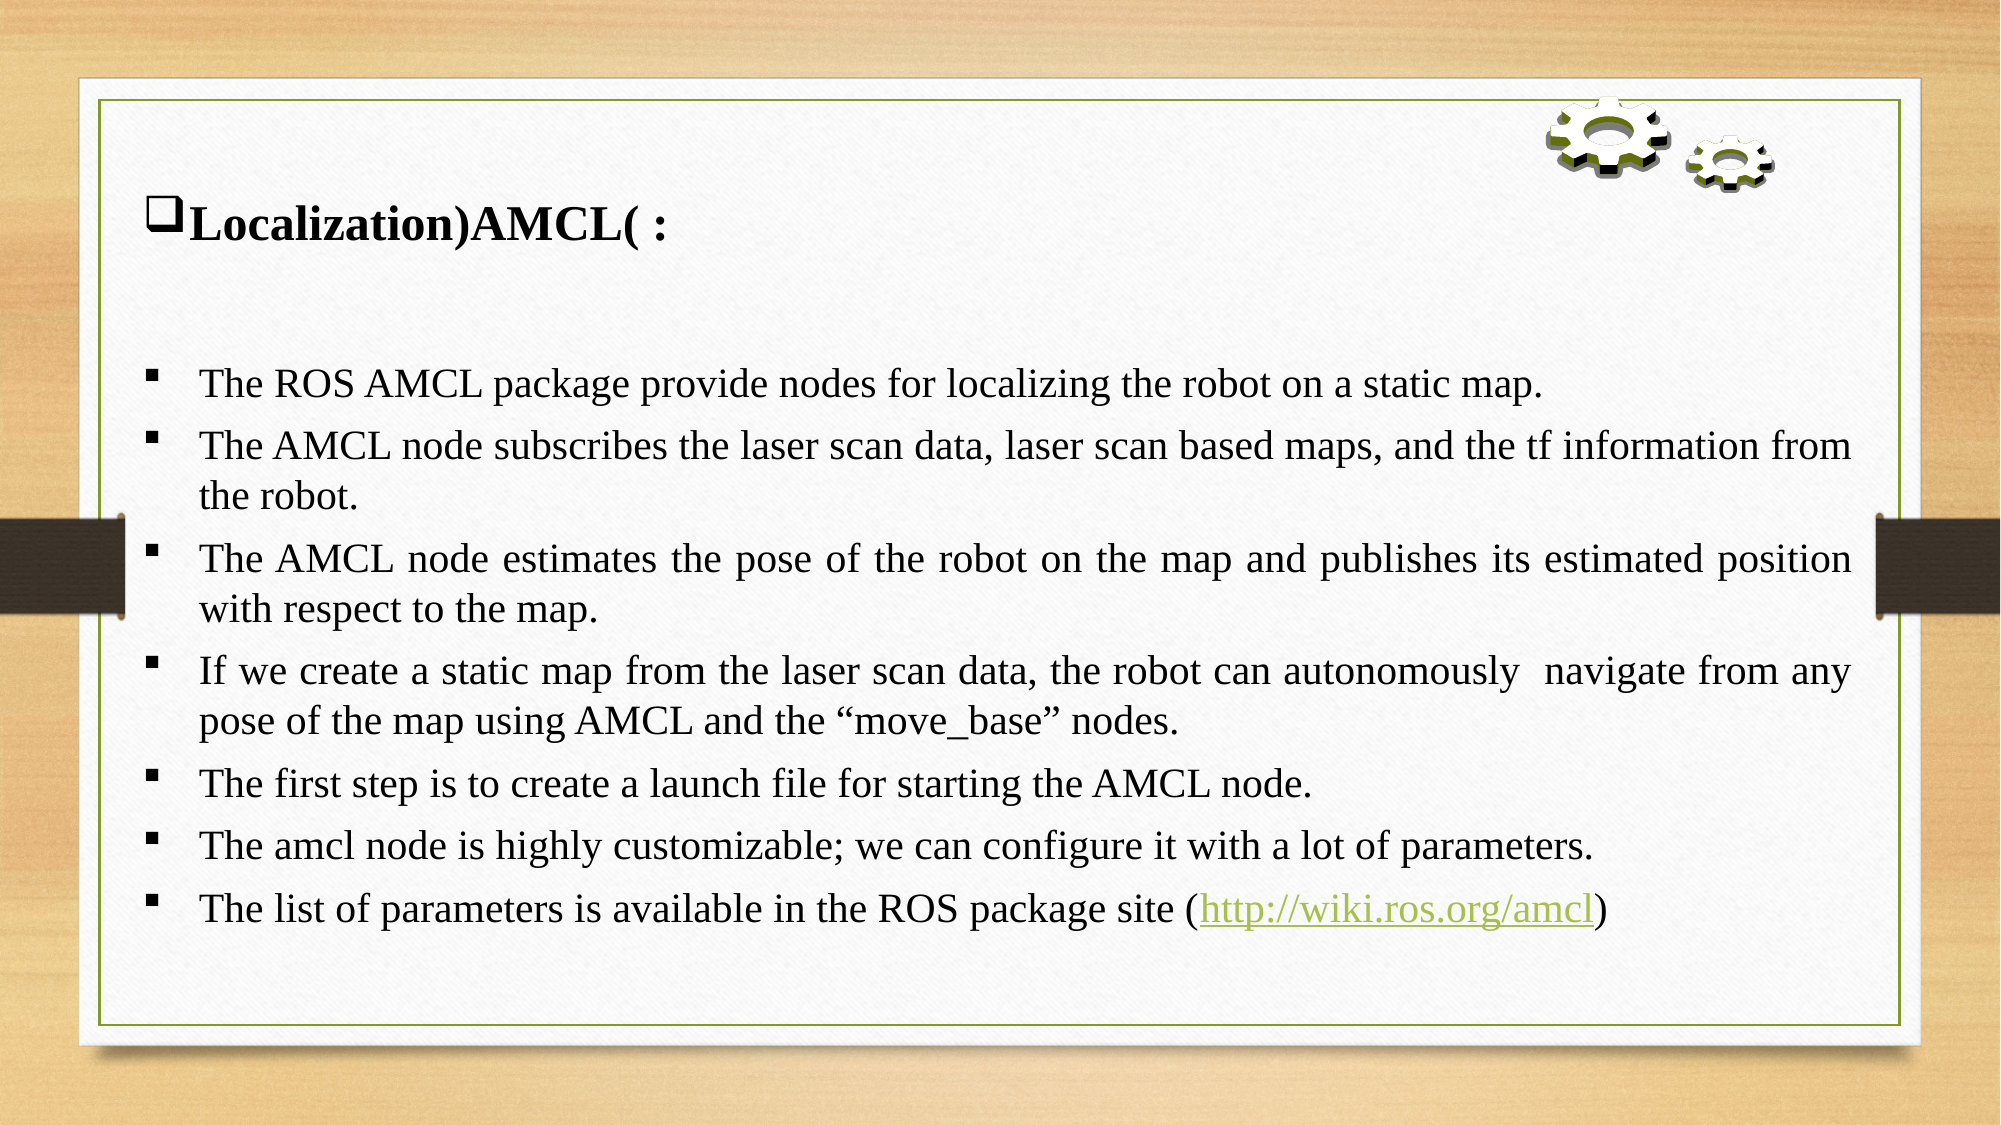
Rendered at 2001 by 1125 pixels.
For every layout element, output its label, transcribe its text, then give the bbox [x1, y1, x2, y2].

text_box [1685, 135, 1775, 194]
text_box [1545, 96, 1672, 179]
picture [0, 0, 2001, 1125]
text_box Localization)AMCL( : The ROS AMCL package provide nodes for localizing the robot on a static map. The AMCL node subscribes the laser scan data, laser scan based maps, and the tf information from the robot. The AMCL node estimates the pose of the robot on the map and publishes its estimated position with respect to the map. If we create a static map from the laser scan data, the robot can autonomously navigate from any pose of the map using AMCL and the “move_base” nodes. The first step is to create a launch file for starting the AMCL node. The amcl node is highly customizable; we can configure it with a lot of parameters. The list of parameters is available in the ROS package site (http://wiki.ros.org/amcl) [127, 182, 1869, 938]
